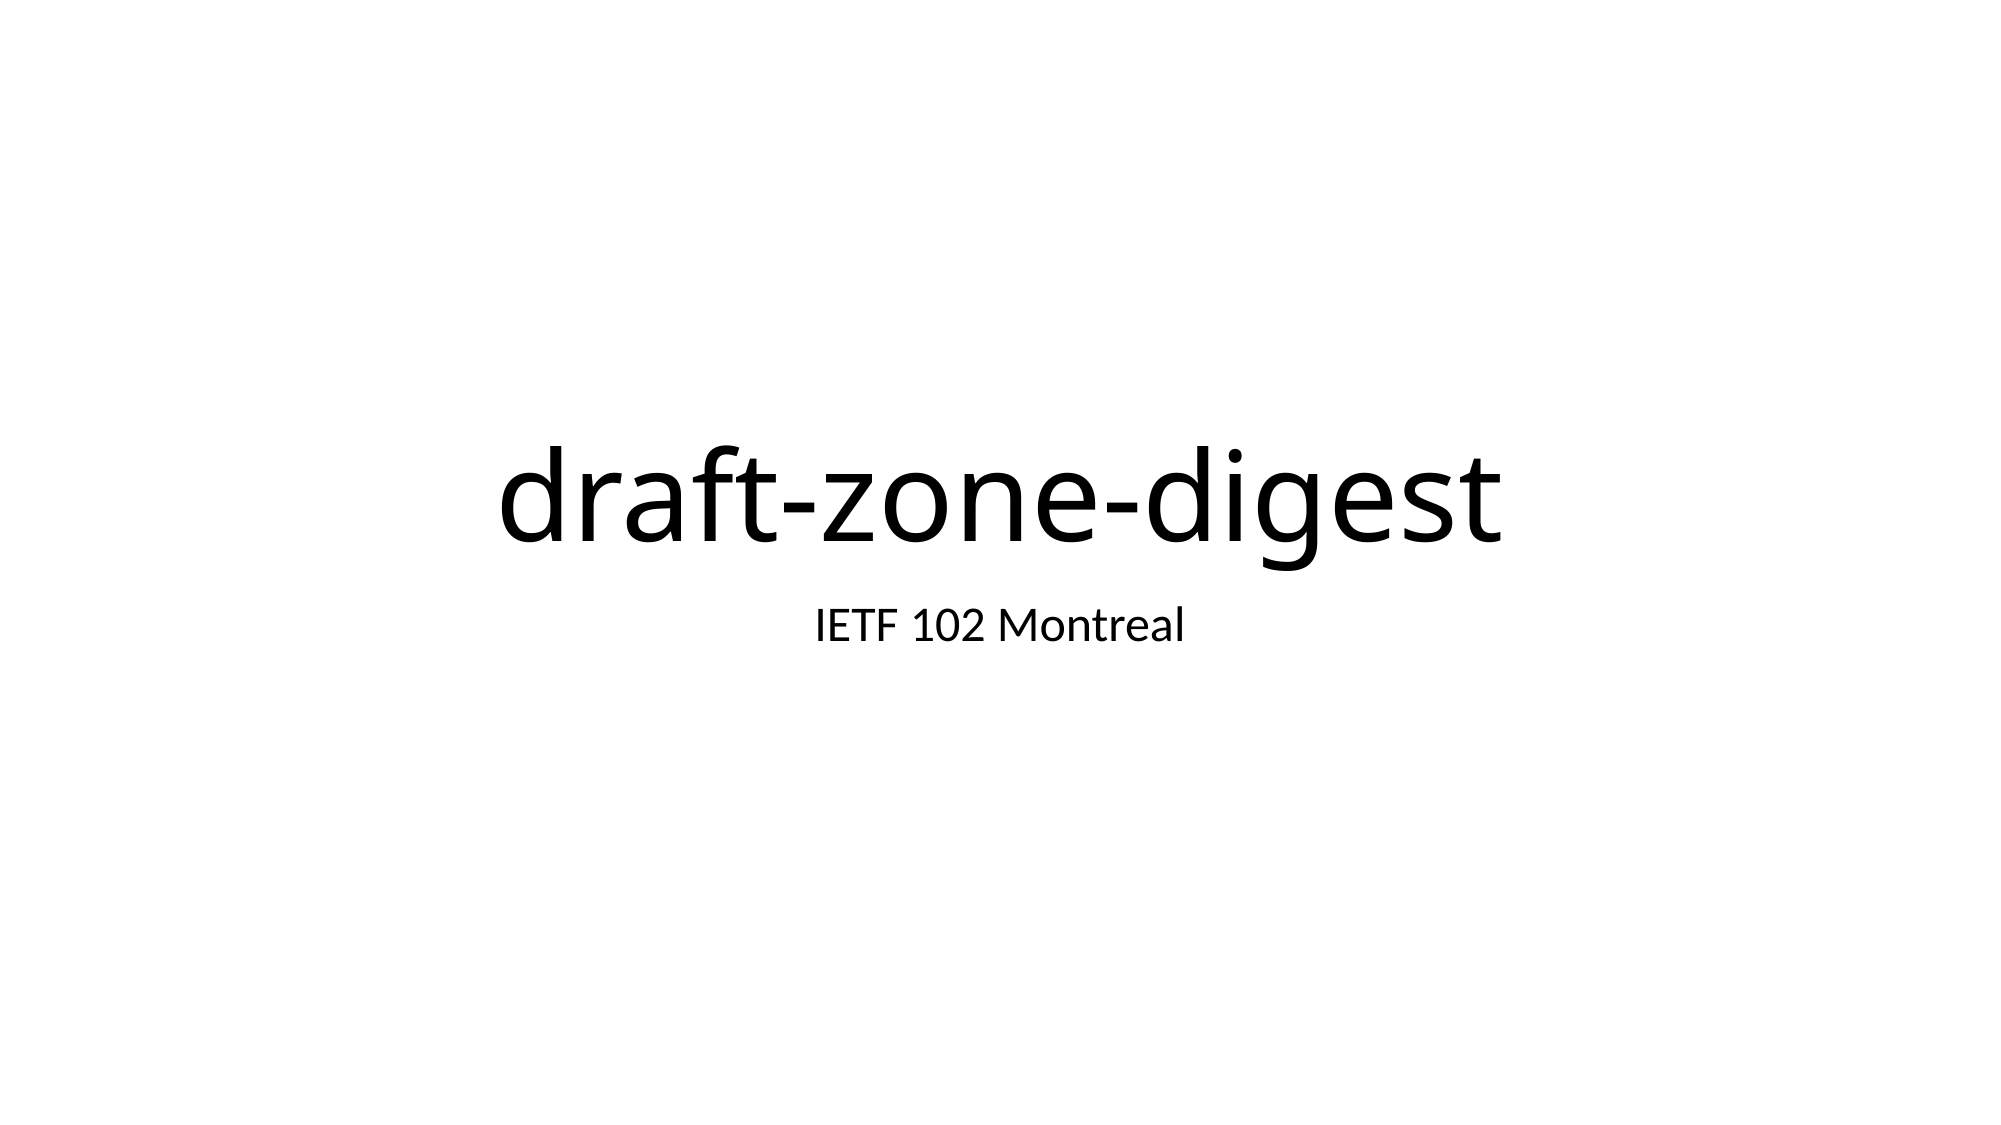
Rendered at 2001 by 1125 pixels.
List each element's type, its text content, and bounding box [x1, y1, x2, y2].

subtitle IETF 102 Montreal [249, 590, 1750, 863]
title draft-zone-digest [249, 184, 1750, 576]
